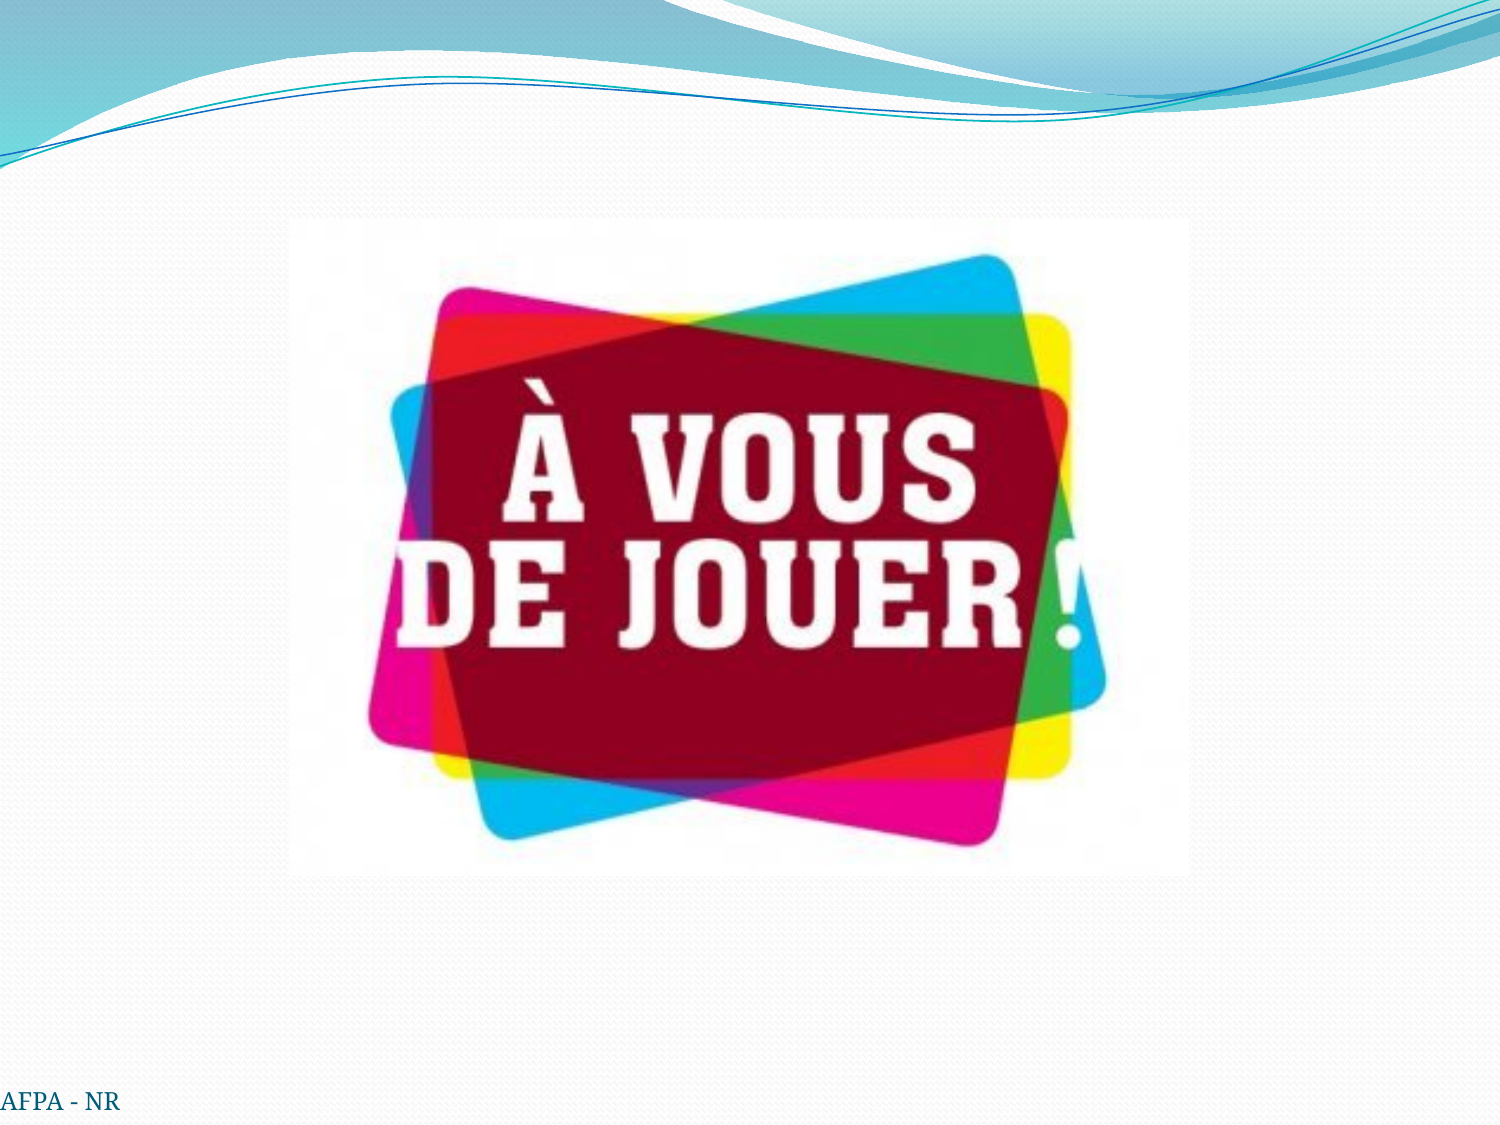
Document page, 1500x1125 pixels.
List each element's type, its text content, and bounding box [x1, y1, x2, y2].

footer AFPA - NR [0, 1055, 550, 1116]
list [288, 219, 1189, 876]
